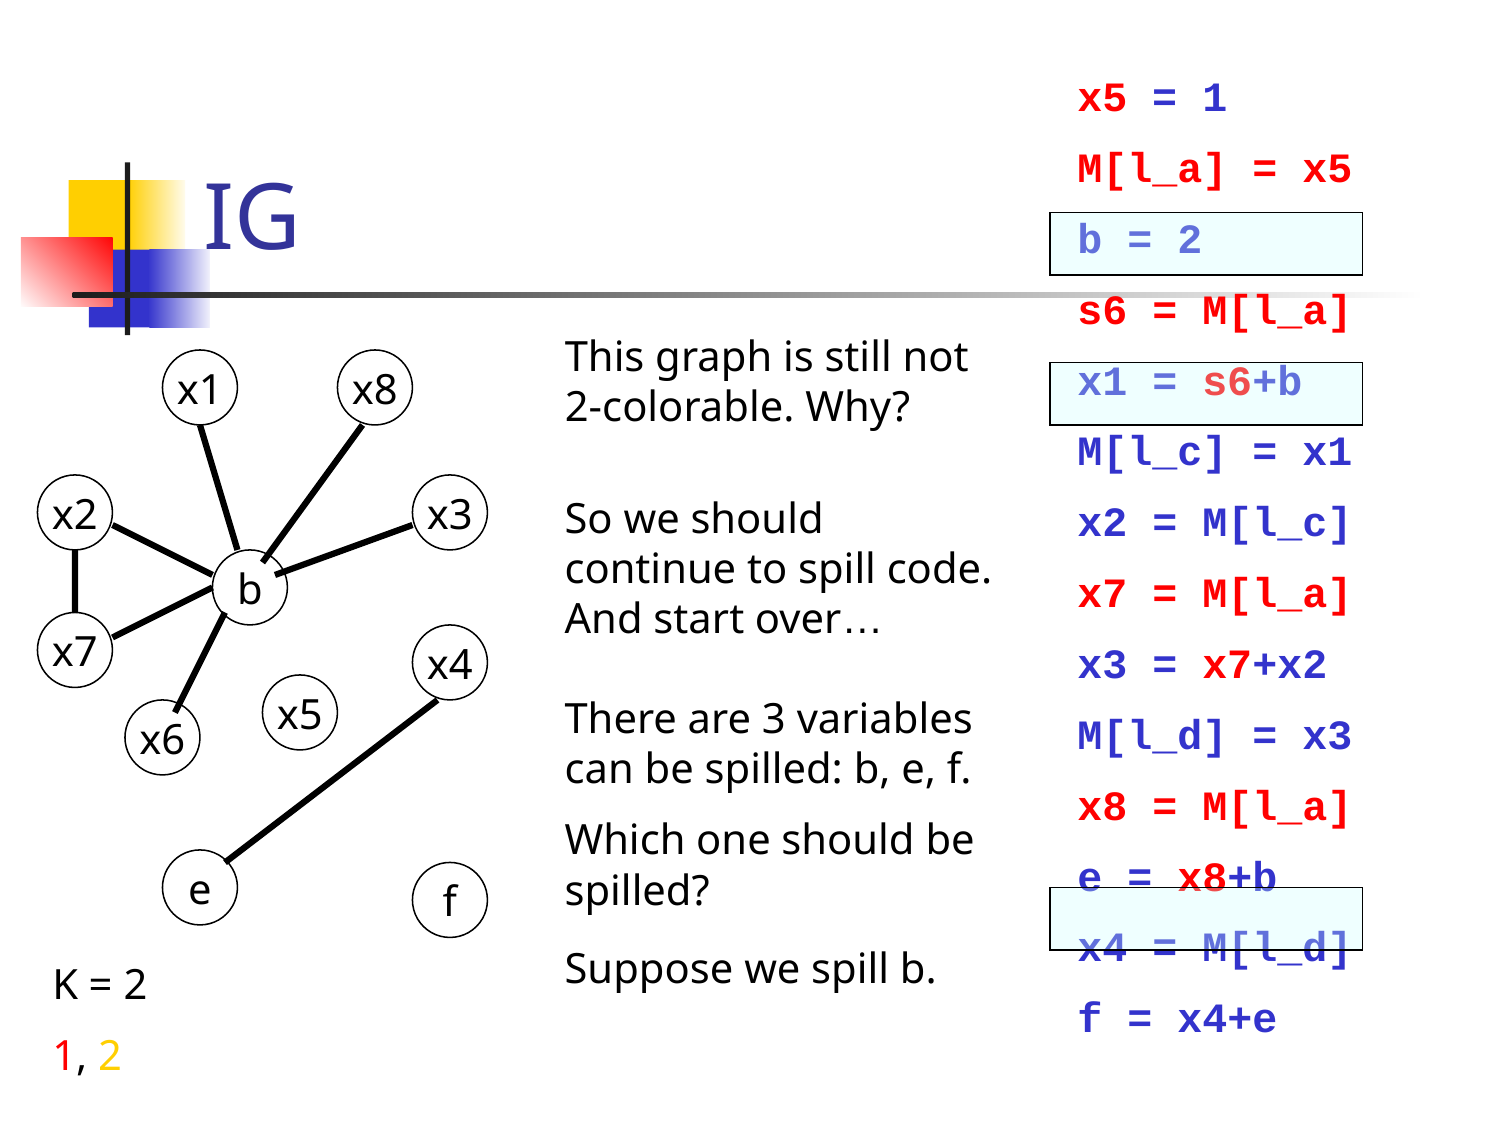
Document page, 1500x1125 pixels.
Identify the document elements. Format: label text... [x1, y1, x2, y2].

text_box [1049, 212, 1363, 275]
text_box x1 [162, 349, 238, 425]
text_box b [212, 549, 288, 625]
text_box x5 = 1 M[l_a] = x5 b = 2 s6 = M[l_a] x1 = s6+b M[l_c] = x1 x2 = M[l_c] x7 = M[l_a] x3 = x7+x2 M[l_d] = x3 x8 = M[l_a] e = x8+b x4 = M[l_d] f = x4+e [1062, 62, 1438, 1049]
text_box x5 [262, 674, 338, 750]
text_box x7 [37, 612, 113, 688]
text_box x4 [412, 624, 488, 700]
text_box K = 2 1, 2 [37, 950, 413, 1086]
text_box So we should continue to spill code. And start over… [549, 484, 1013, 650]
text_box x2 [37, 474, 113, 550]
text_box There are 3 variables can be spilled: b, e, f. Which one should be spilled? [549, 684, 1013, 921]
text_box x8 [337, 349, 413, 425]
text_box [1049, 362, 1363, 425]
text_box [1049, 887, 1363, 950]
text_box x6 [124, 699, 200, 775]
title IG [188, 35, 1468, 275]
text_box Suppose we spill b. [549, 934, 1013, 1000]
text_box e [162, 849, 238, 925]
text_box x3 [412, 474, 488, 550]
text_box This graph is still not 2-colorable. Why? [549, 322, 1025, 438]
text_box f [412, 862, 488, 938]
